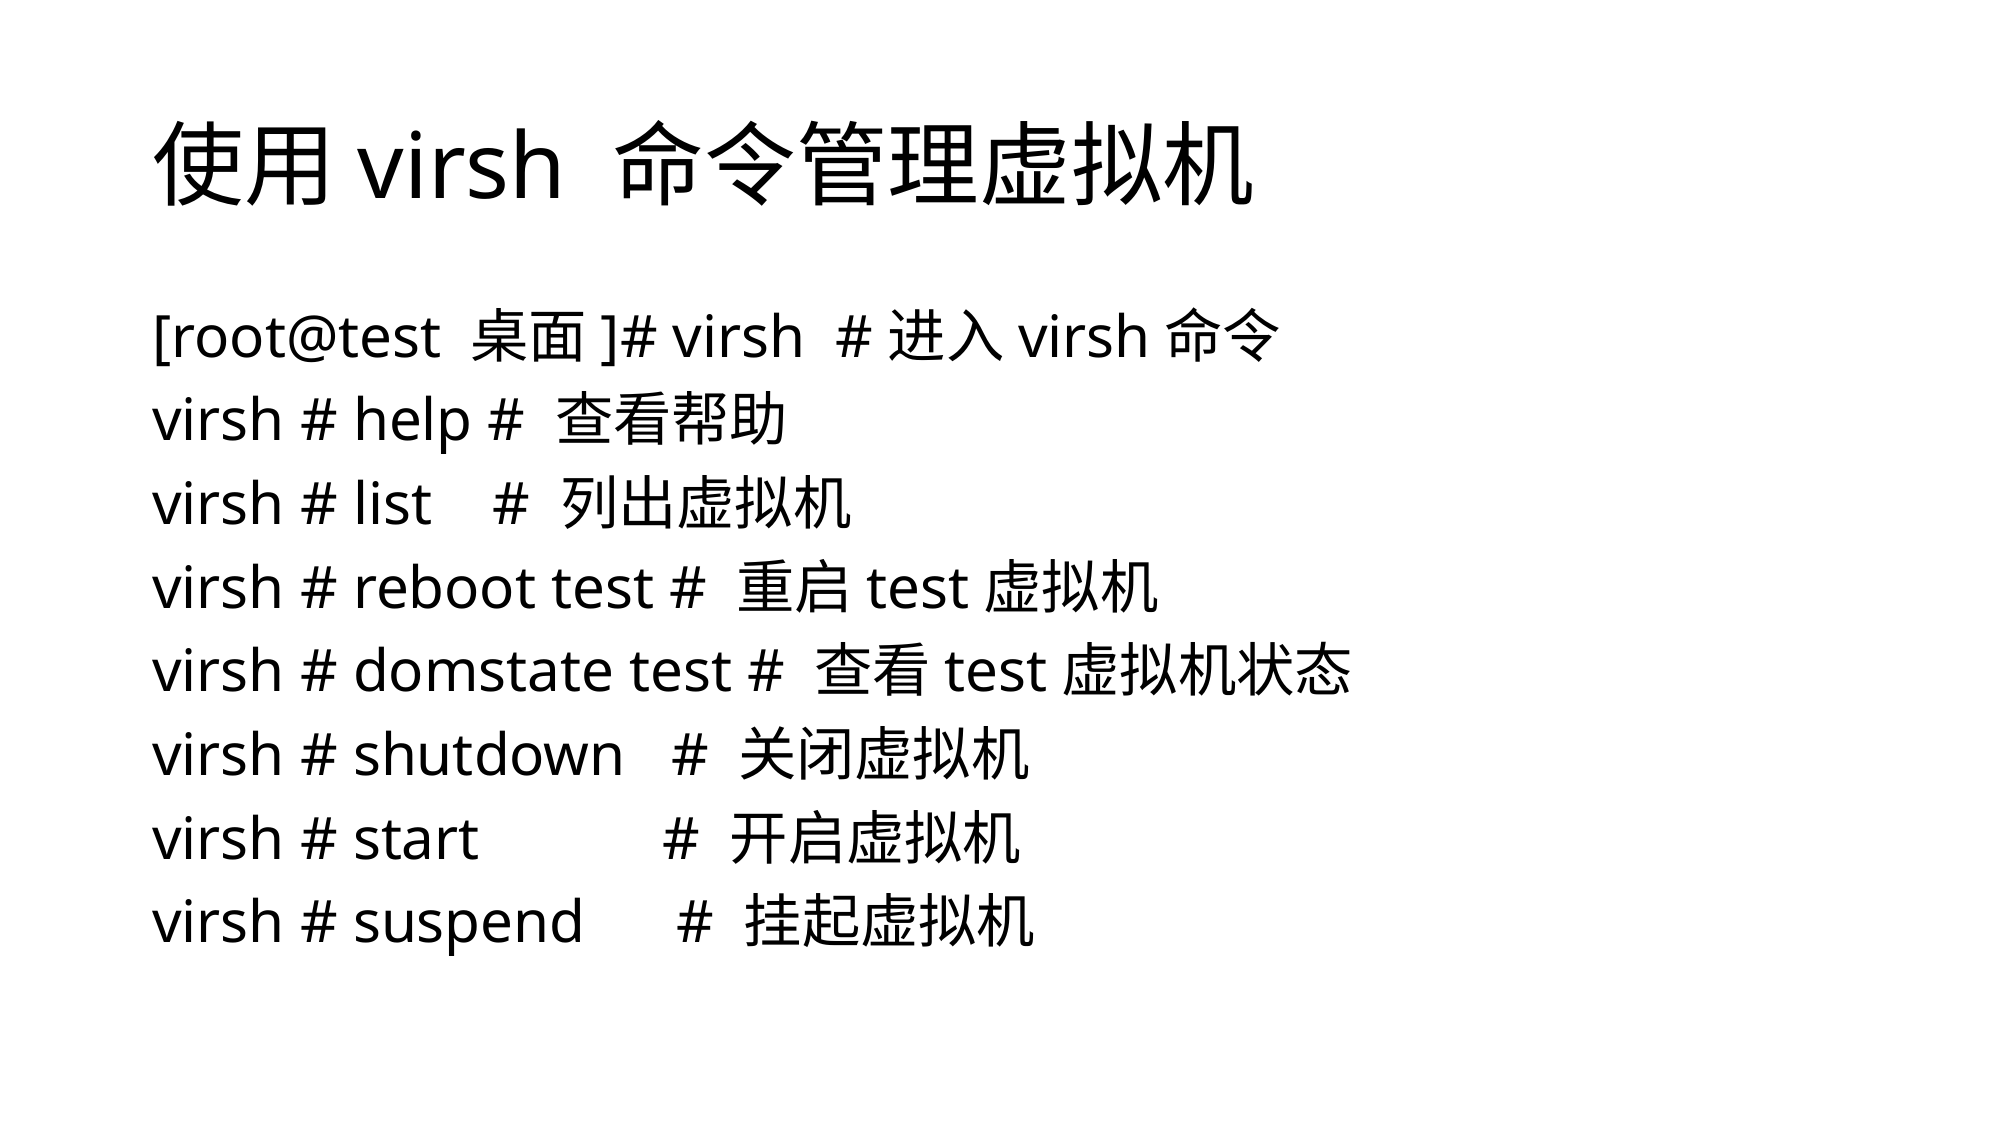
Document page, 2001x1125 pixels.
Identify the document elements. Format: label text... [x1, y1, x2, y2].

title 使用virsh 命令管理虚拟机 [137, 59, 1863, 278]
list [root@test 桌面]# virsh #进入virsh命令 virsh # help # 查看帮助 virsh # list # 列出虚拟机 virsh # reboot test # 重启test虚拟机 virsh # domstate test # 查看test虚拟机状态 virsh # shutdown # 关闭虚拟机 virsh # start # 开启虚拟机 virsh # suspend # 挂起虚拟机 [137, 299, 1863, 1014]
